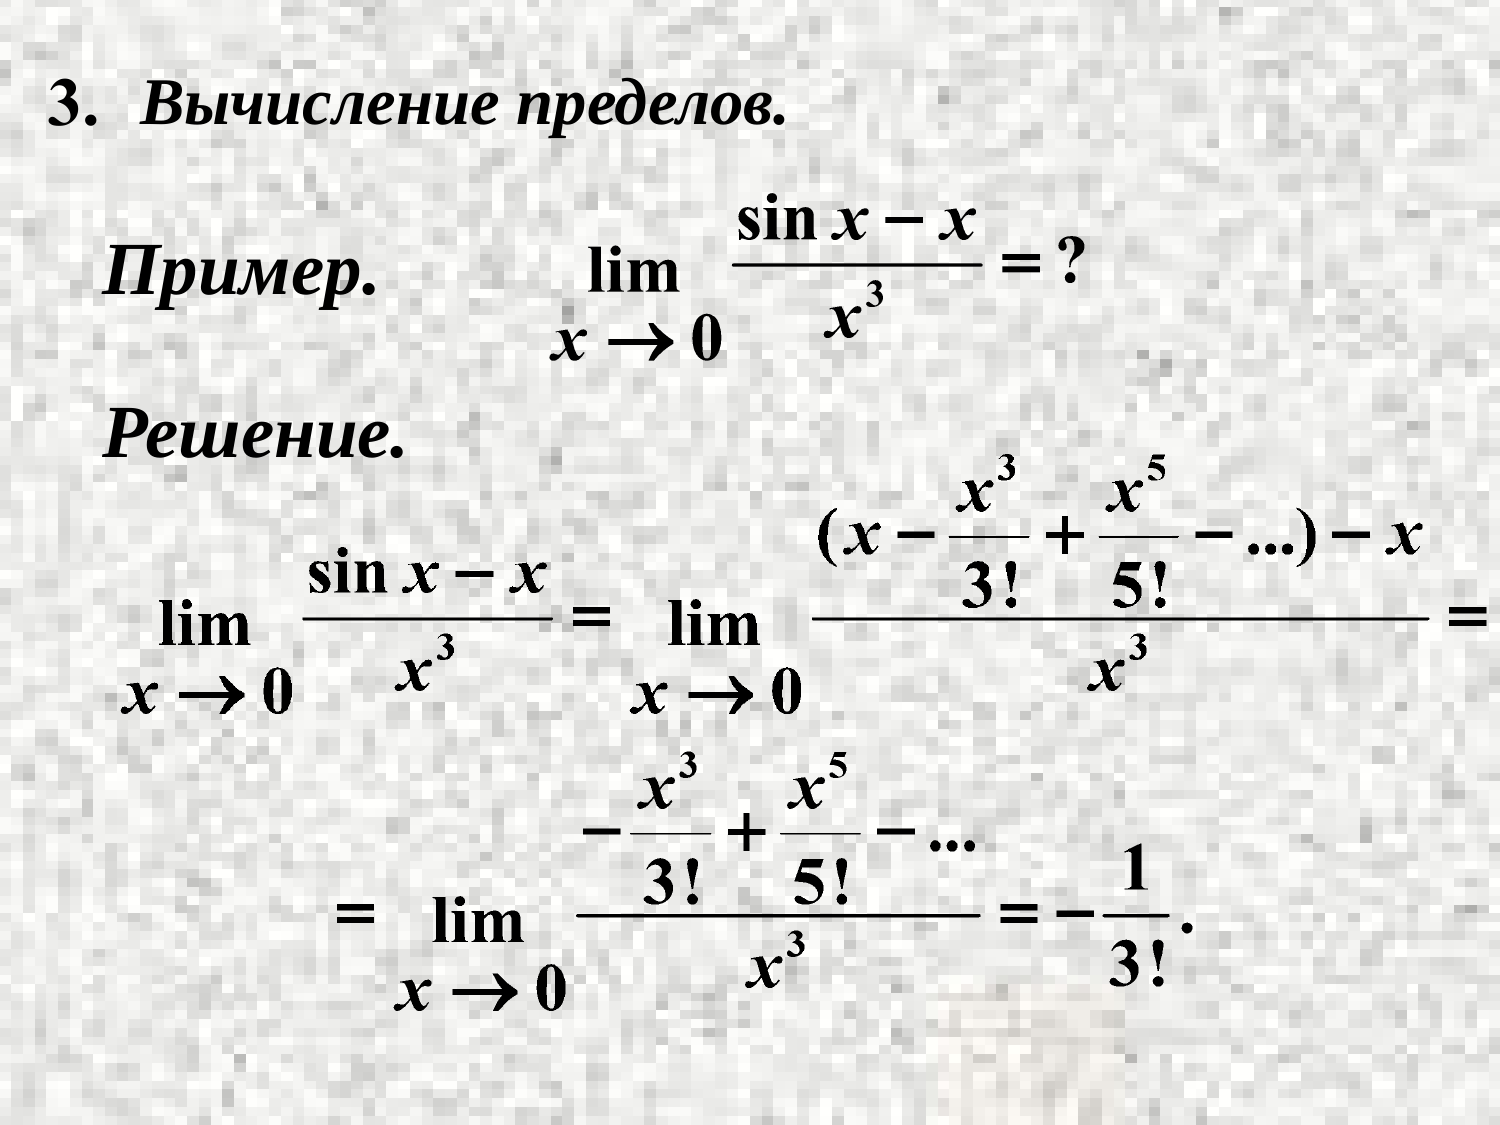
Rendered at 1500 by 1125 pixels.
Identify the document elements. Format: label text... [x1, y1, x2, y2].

text_box Решение. [87, 374, 429, 481]
picture [0, 0, 1500, 1125]
text_box Пример. [87, 212, 397, 318]
text_box Вычисление пределов. [125, 50, 829, 146]
